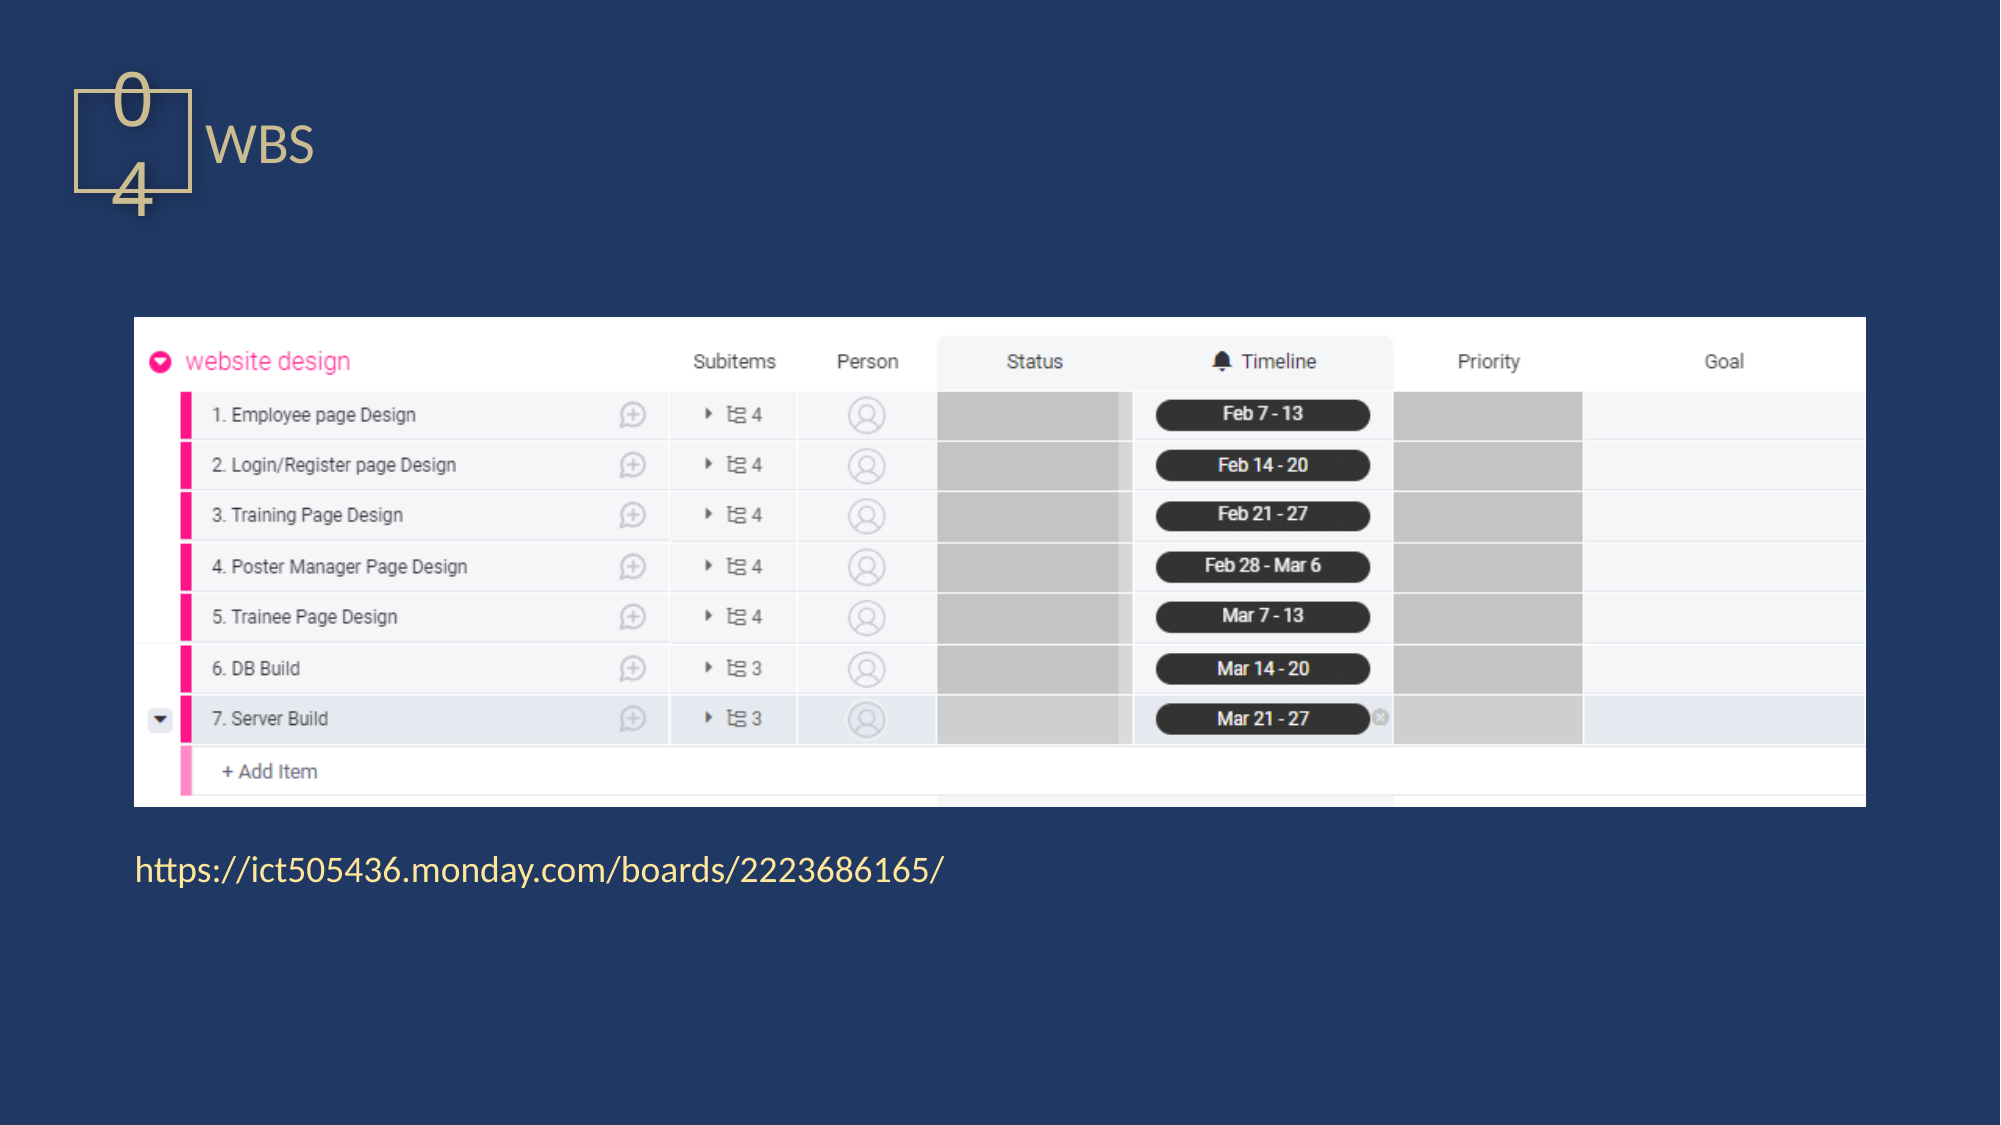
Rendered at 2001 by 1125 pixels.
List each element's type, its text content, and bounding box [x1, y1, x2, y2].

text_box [75, 90, 332, 192]
picture [134, 317, 1866, 807]
text_box https://ict505436.monday.com/boards/2223686165/ [119, 837, 960, 898]
